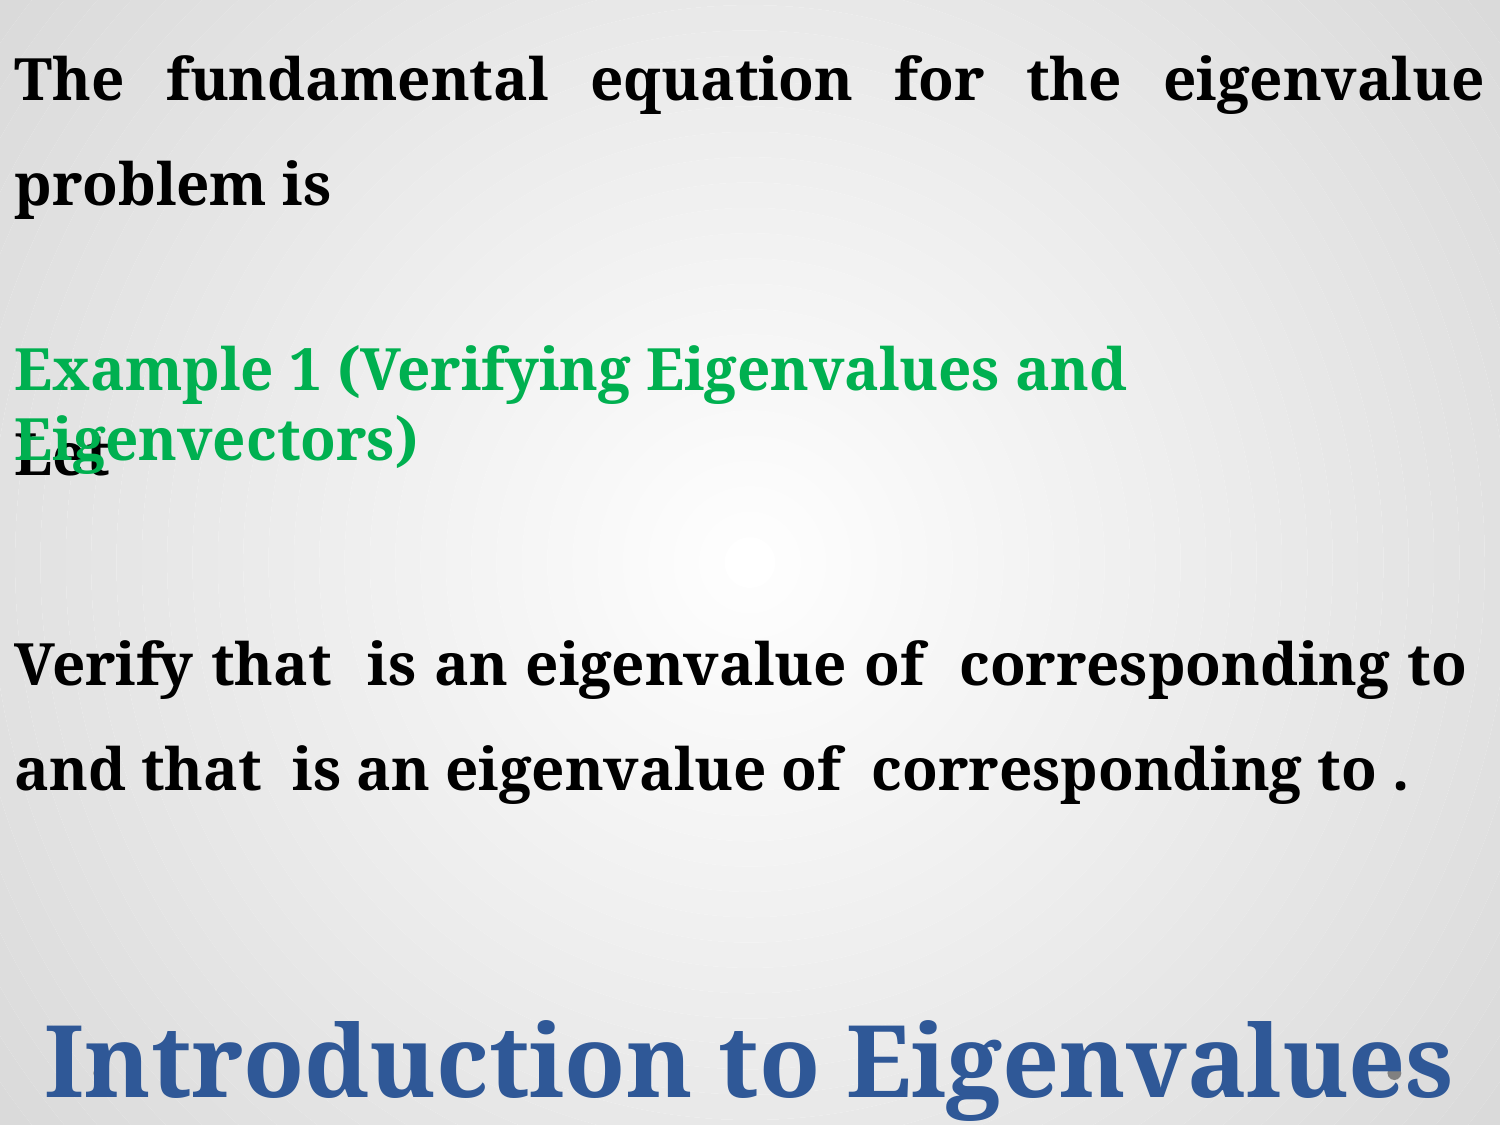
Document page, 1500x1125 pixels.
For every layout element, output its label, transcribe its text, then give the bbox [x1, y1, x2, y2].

text_box Introduction to Eigenvalues [12, 999, 1488, 1125]
text_box Example 1 (Verifying Eigenvalues and Eigenvectors) [0, 324, 1500, 480]
